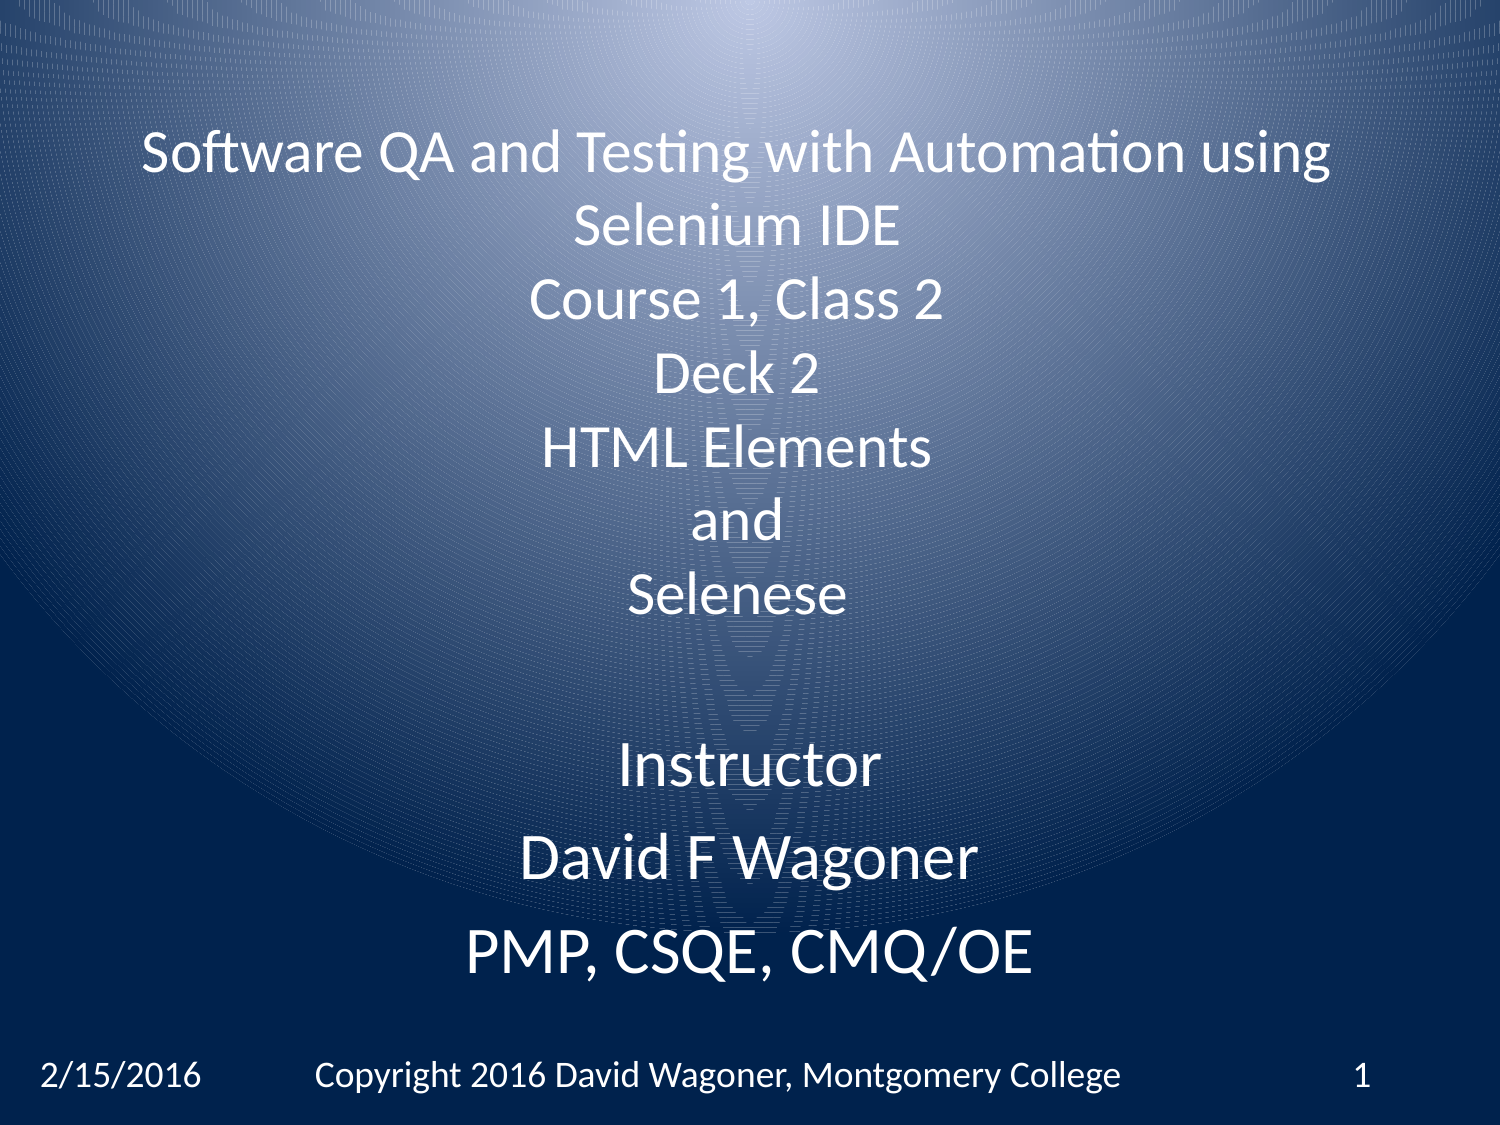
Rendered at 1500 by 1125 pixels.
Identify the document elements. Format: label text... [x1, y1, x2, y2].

slide_number 1 [1337, 1042, 1425, 1103]
subtitle Instructor David F Wagoner PMP, CSQE, CMQ/OE [225, 712, 1275, 1000]
title Software QA and Testing with Automation using Selenium IDE Course 1, Class 2 Deck 2 HTML Elements and Selenese [99, 24, 1375, 713]
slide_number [24, 1042, 250, 1103]
footer Copyright 2016 David Wagoner, Montgomery College [300, 1042, 1163, 1103]
